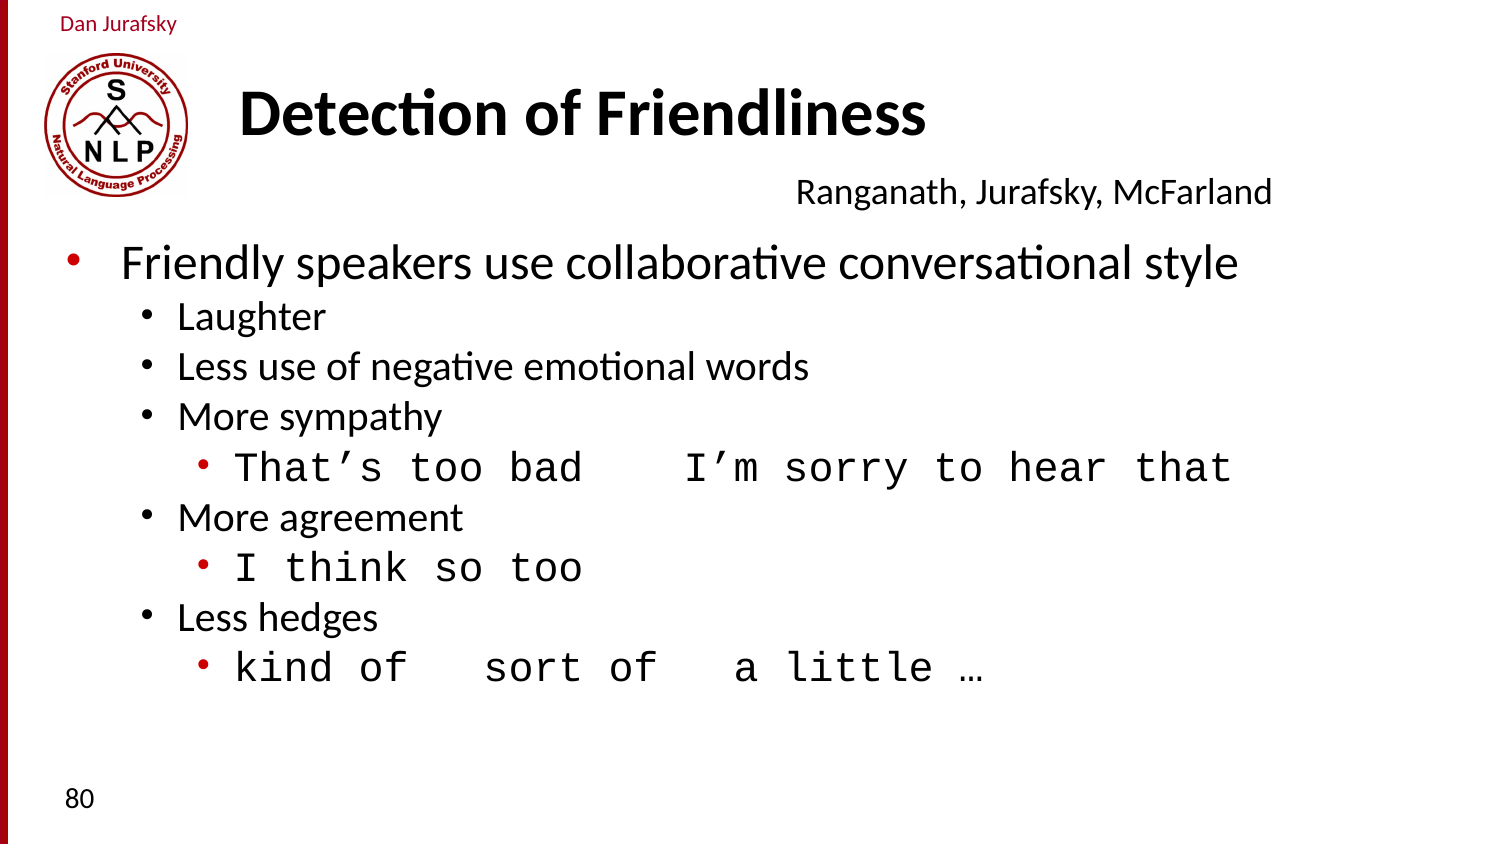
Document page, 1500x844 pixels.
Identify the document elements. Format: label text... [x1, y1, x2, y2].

picture [44, 53, 188, 197]
text_box <number> [49, 771, 375, 828]
text_box Ranganath, Jurafsky, McFarland [781, 159, 1288, 220]
text_box Friendly speakers use collaborative conversational style Laughter Less use of negative emotional words More sympathy That’s too bad I’m sorry to hear that More agreement I think so too Less hedges kind of sort of a little … [49, 221, 1450, 797]
text_box Detection of Friendliness [224, 34, 1450, 157]
